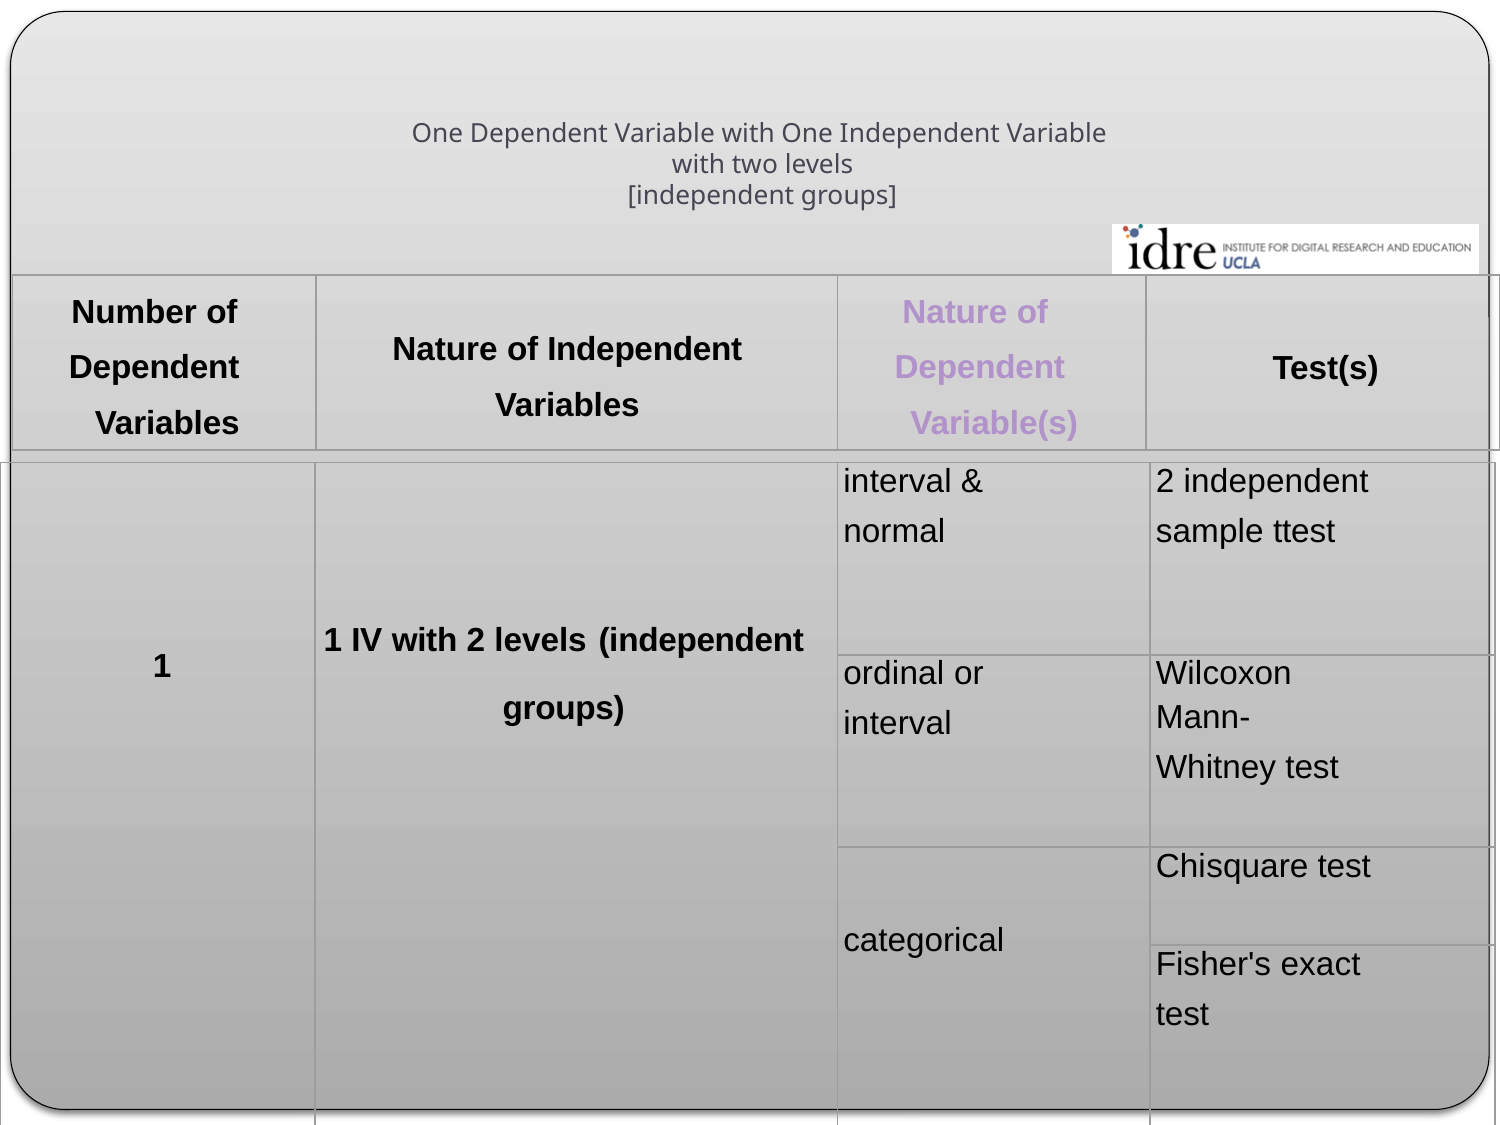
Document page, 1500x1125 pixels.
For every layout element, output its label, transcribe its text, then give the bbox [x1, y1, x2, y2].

table_cell ordinal or interval [838, 656, 1149, 846]
table_header 1 [1, 463, 314, 1125]
table_header Nature of Independent Variables [317, 276, 837, 449]
table_cell categorical [838, 848, 1149, 1125]
picture [1112, 224, 1479, 275]
table_header Test(s) [1147, 276, 1499, 449]
table_cell Fisher's exact test [1151, 946, 1494, 1125]
table_header Number of Dependent Variables [13, 276, 315, 449]
table_header Nature of Dependent Variable(s) [838, 276, 1145, 449]
table_cell Chi­square test [1151, 848, 1494, 944]
table_cell Wilcoxon­ Mann- Whitney test [1151, 656, 1494, 846]
table_header 2 independent sample t­test [1151, 463, 1494, 654]
table_header interval & normal [838, 463, 1149, 654]
title One Dependent Variable with One Independent Variable with two levels [independent groups] [24, 107, 1500, 225]
table_header 1 IV with 2 levels (independent groups) [316, 463, 837, 1125]
